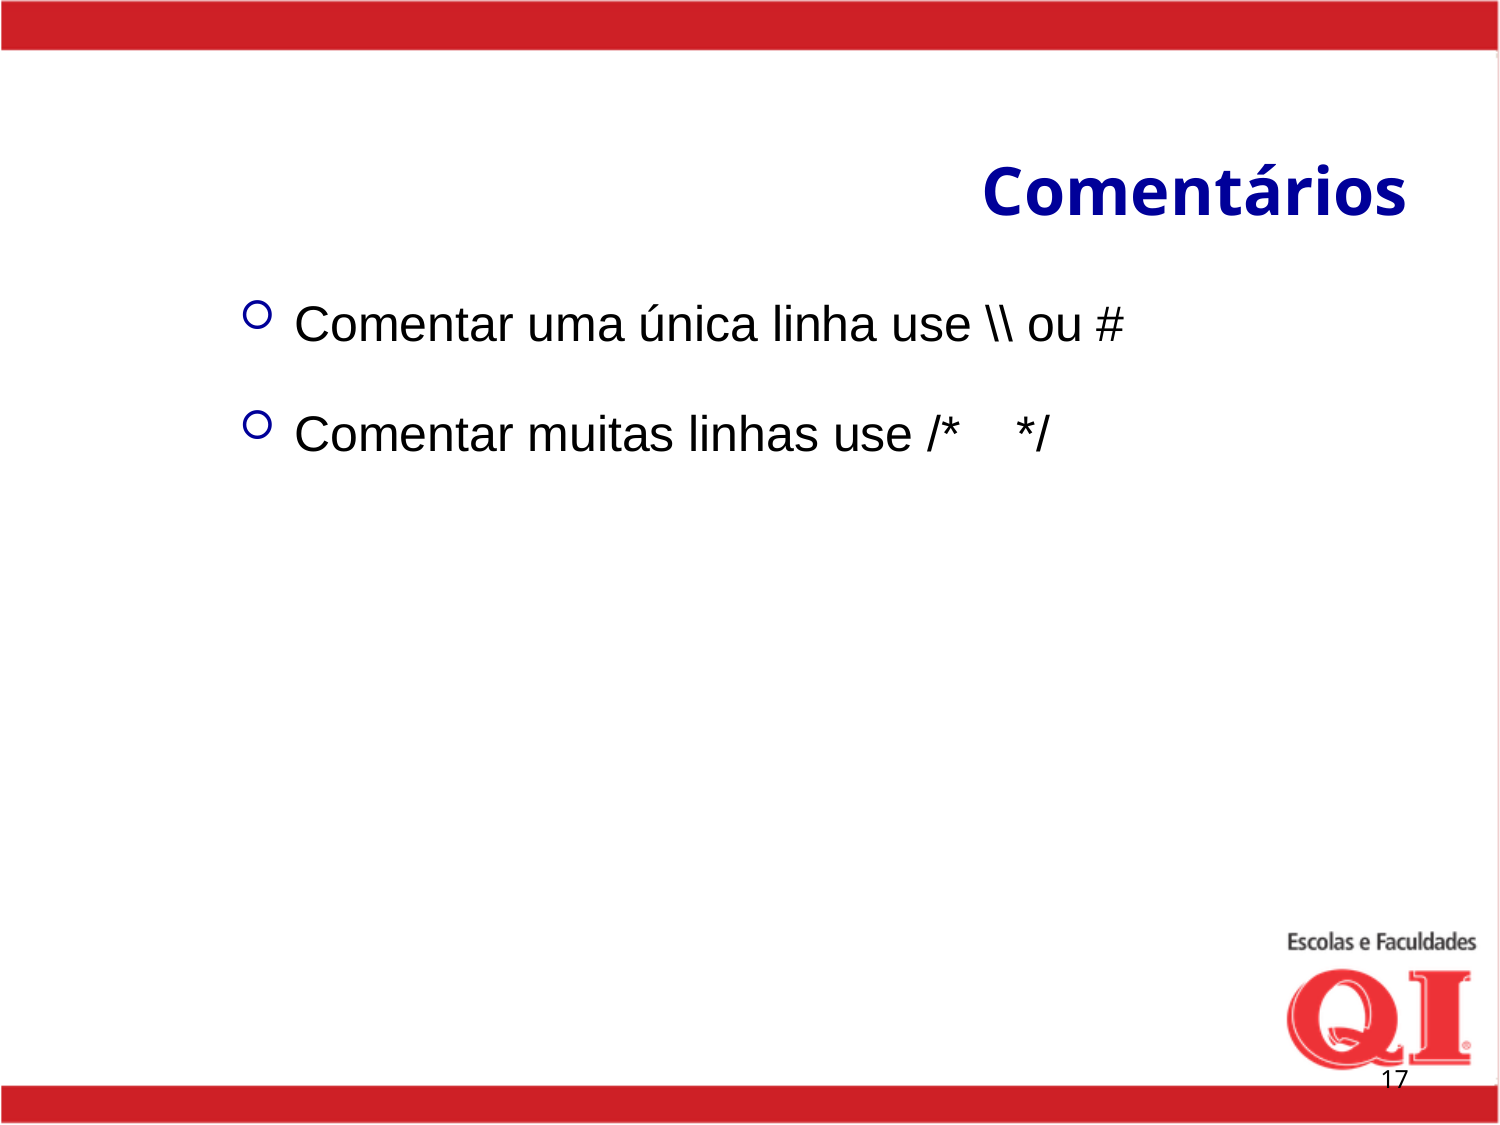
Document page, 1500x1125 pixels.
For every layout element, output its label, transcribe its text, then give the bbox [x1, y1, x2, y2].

picture [0, 0, 1500, 1125]
slide_number 17 [1074, 1030, 1424, 1106]
title Comentários [224, 48, 1424, 236]
list Comentar uma única linha use \\ ou # Comentar muitas linhas use /* */ [224, 299, 1424, 1014]
